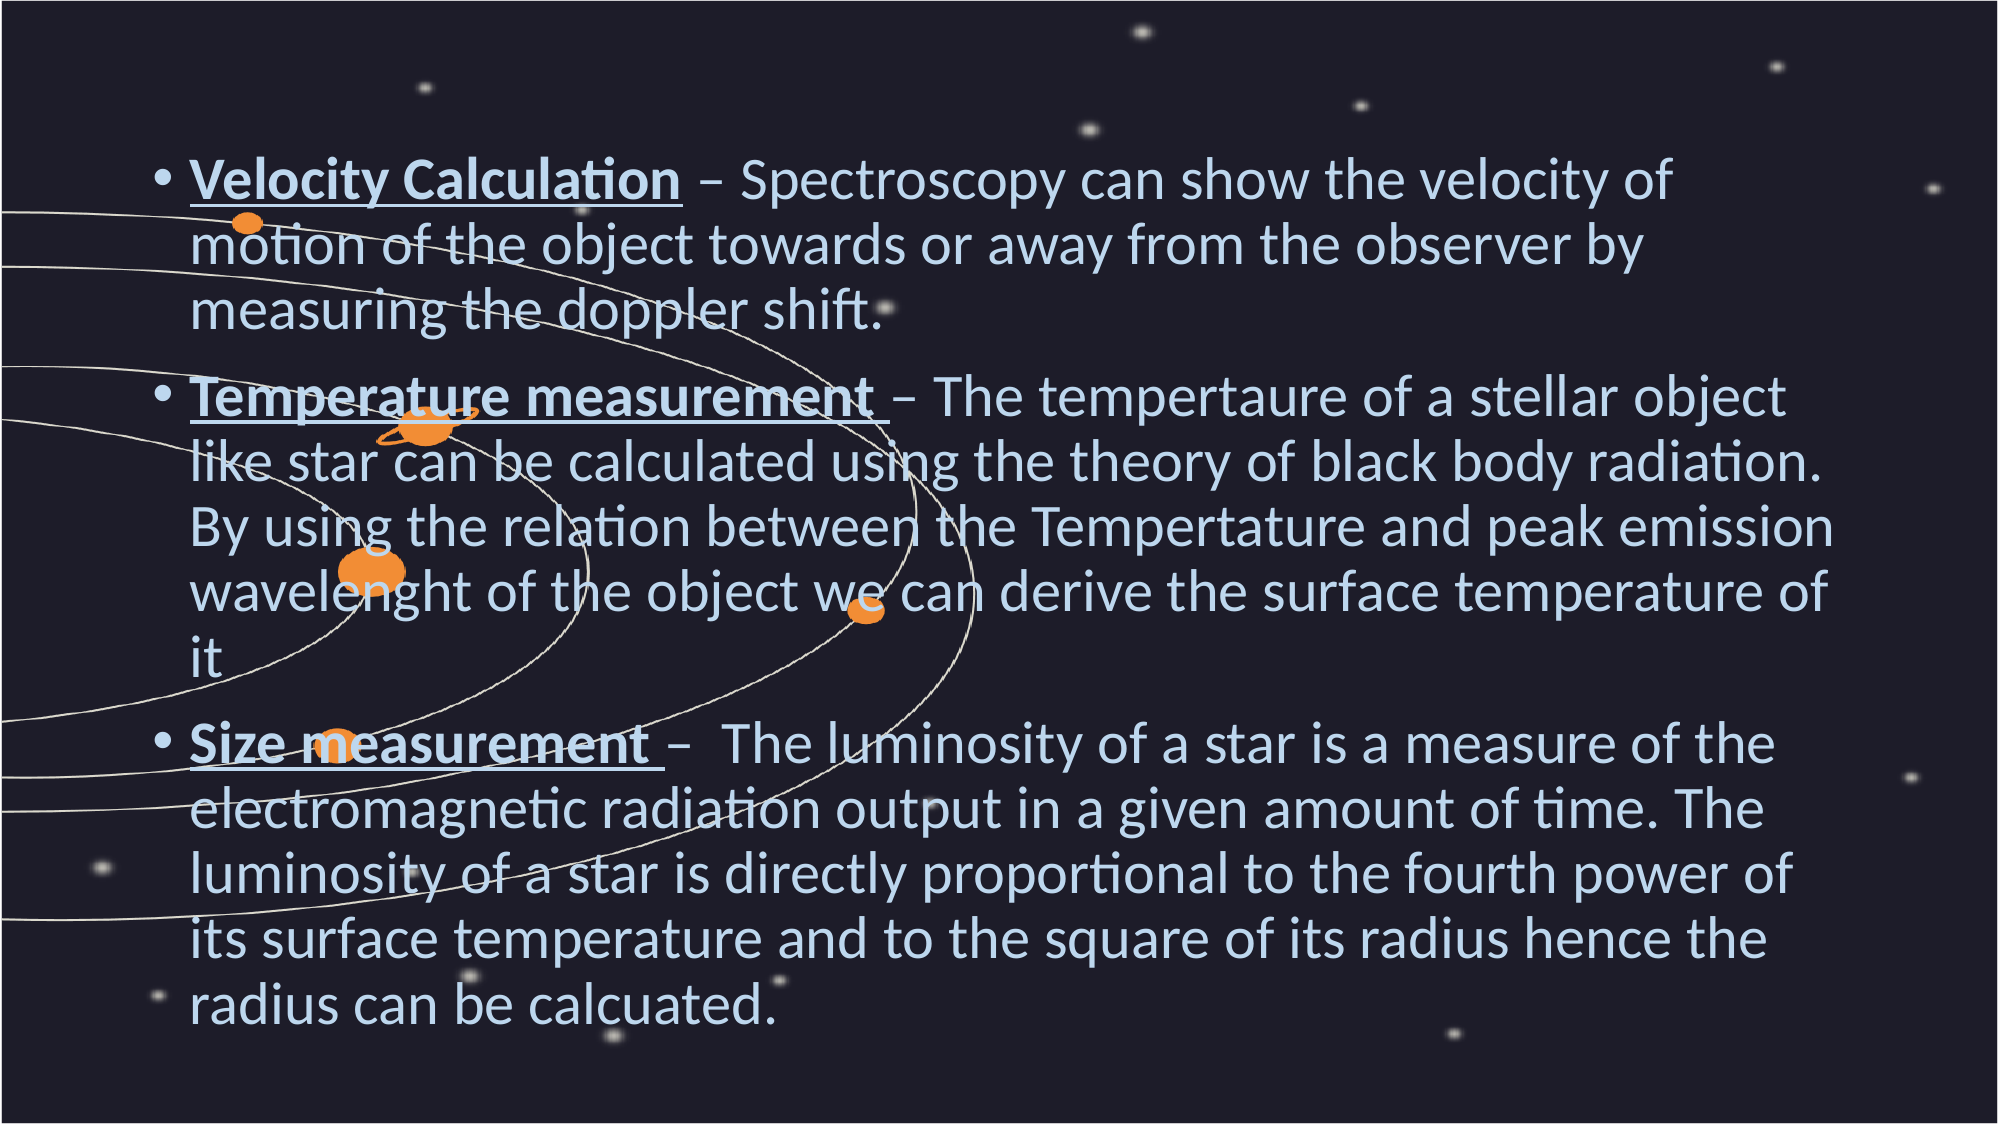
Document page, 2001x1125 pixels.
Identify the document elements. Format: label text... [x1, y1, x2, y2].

list Velocity Calculation – Spectroscopy can show the velocity of motion of the object towards or away from the observer by measuring the doppler shift. Temperature measurement – The tempertaure of a stellar object like star can be calculated using the theory of black body radiation. By using the relation between the Tempertature and peak emission wavelenght of the object we can derive the surface temperature of it Size measurement – The luminosity of a star is a measure of the electromagnetic radiation output in a given amount of time. The luminosity of a star is directly proportional to the fourth power of its surface temperature and to the square of its radius hence the radius can be calcuated. [137, 139, 1880, 1125]
picture [0, 0, 2001, 1125]
